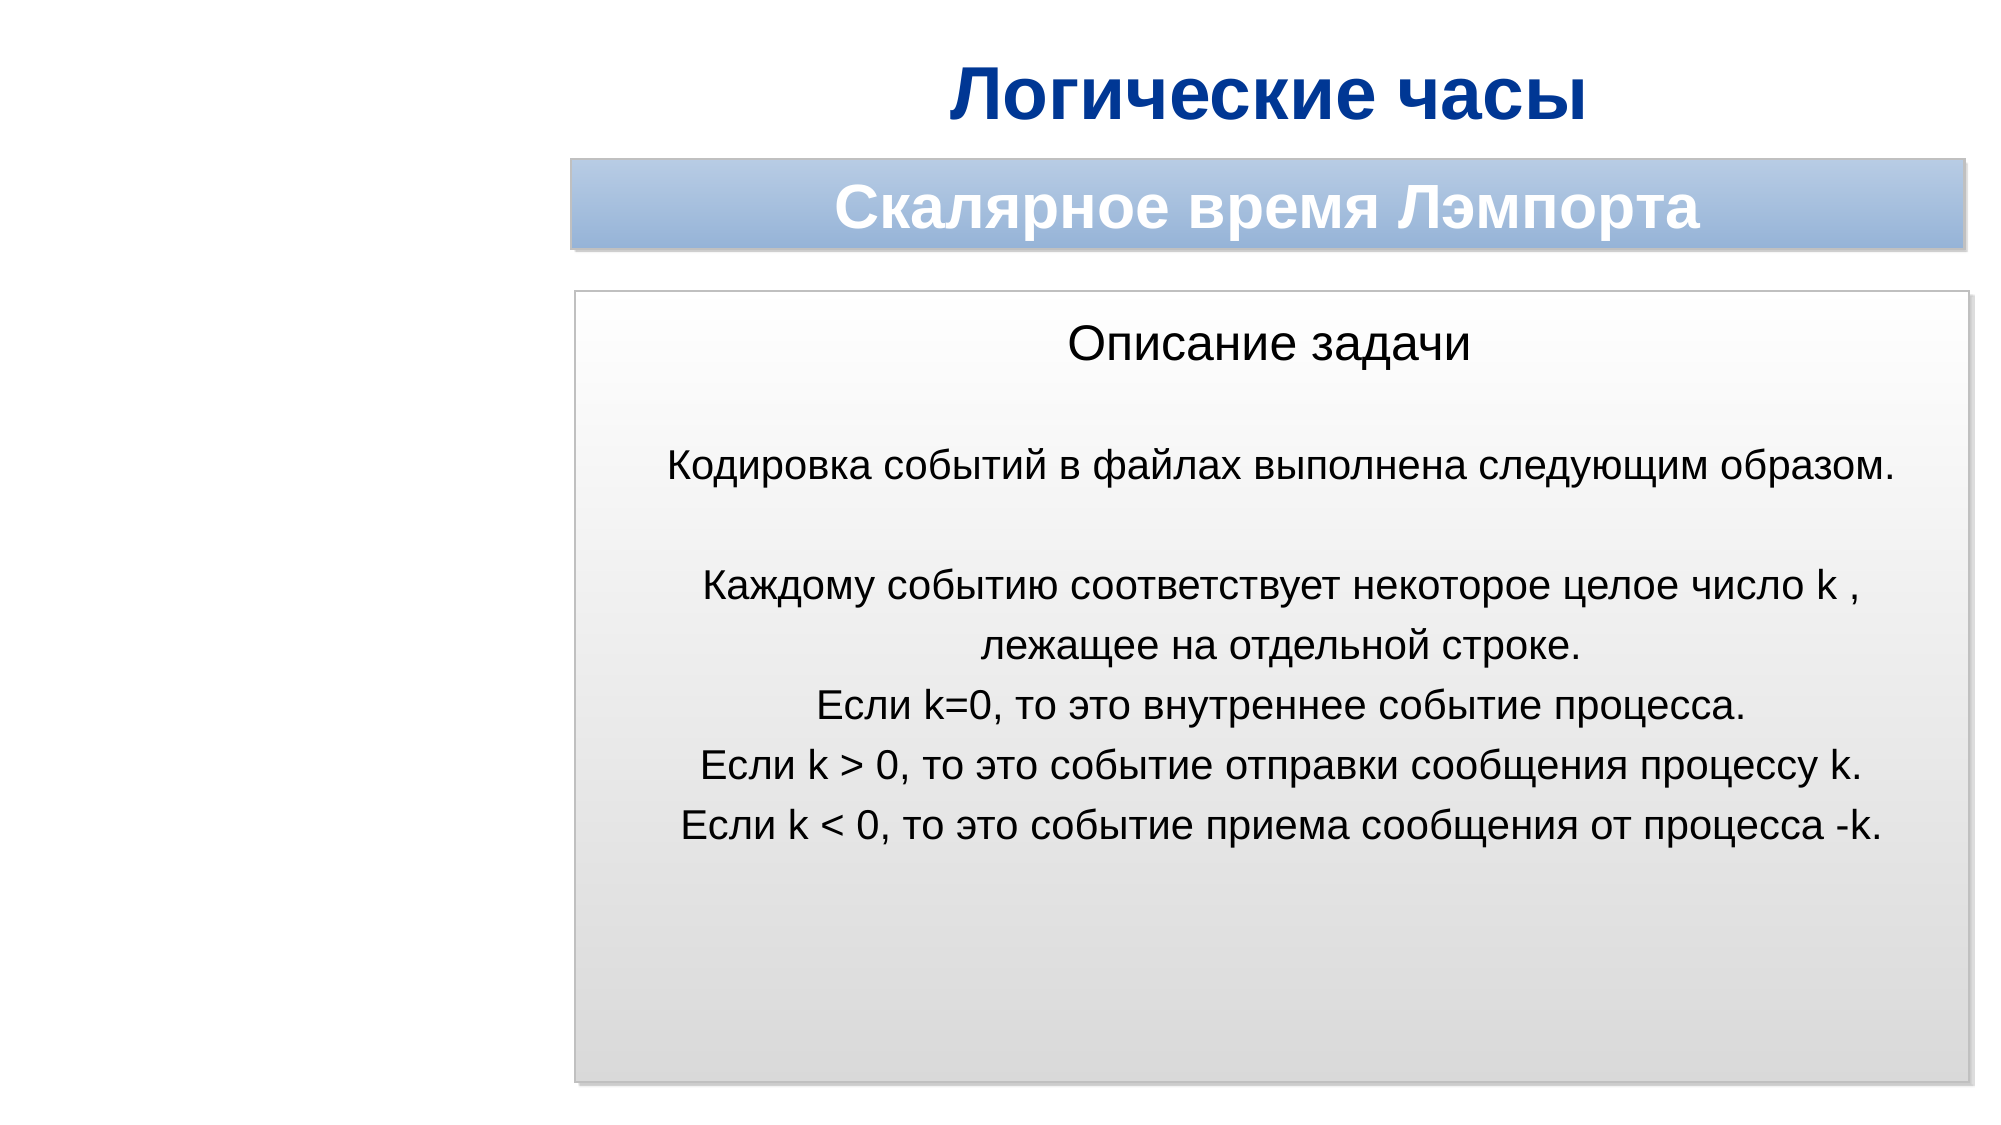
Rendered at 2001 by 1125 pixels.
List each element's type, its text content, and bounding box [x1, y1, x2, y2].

text_box Скалярное время Лэмпорта [570, 159, 1965, 249]
text_box Описание задачи [596, 302, 1943, 378]
title Логические часы [572, 38, 1967, 141]
text_box Кодировка событий в файлах выполнена следующим образом. Каждому событию соответствует некоторое целое число k , лежащее на отдельной строке. Если k=0, то это внутреннее событие процесса. Если k > 0, то это событие отправки сообщения процессу k. Если k < 0, то это событие приема сообщения от процесса -k. [596, 420, 1967, 916]
text_box [574, 290, 1969, 1083]
